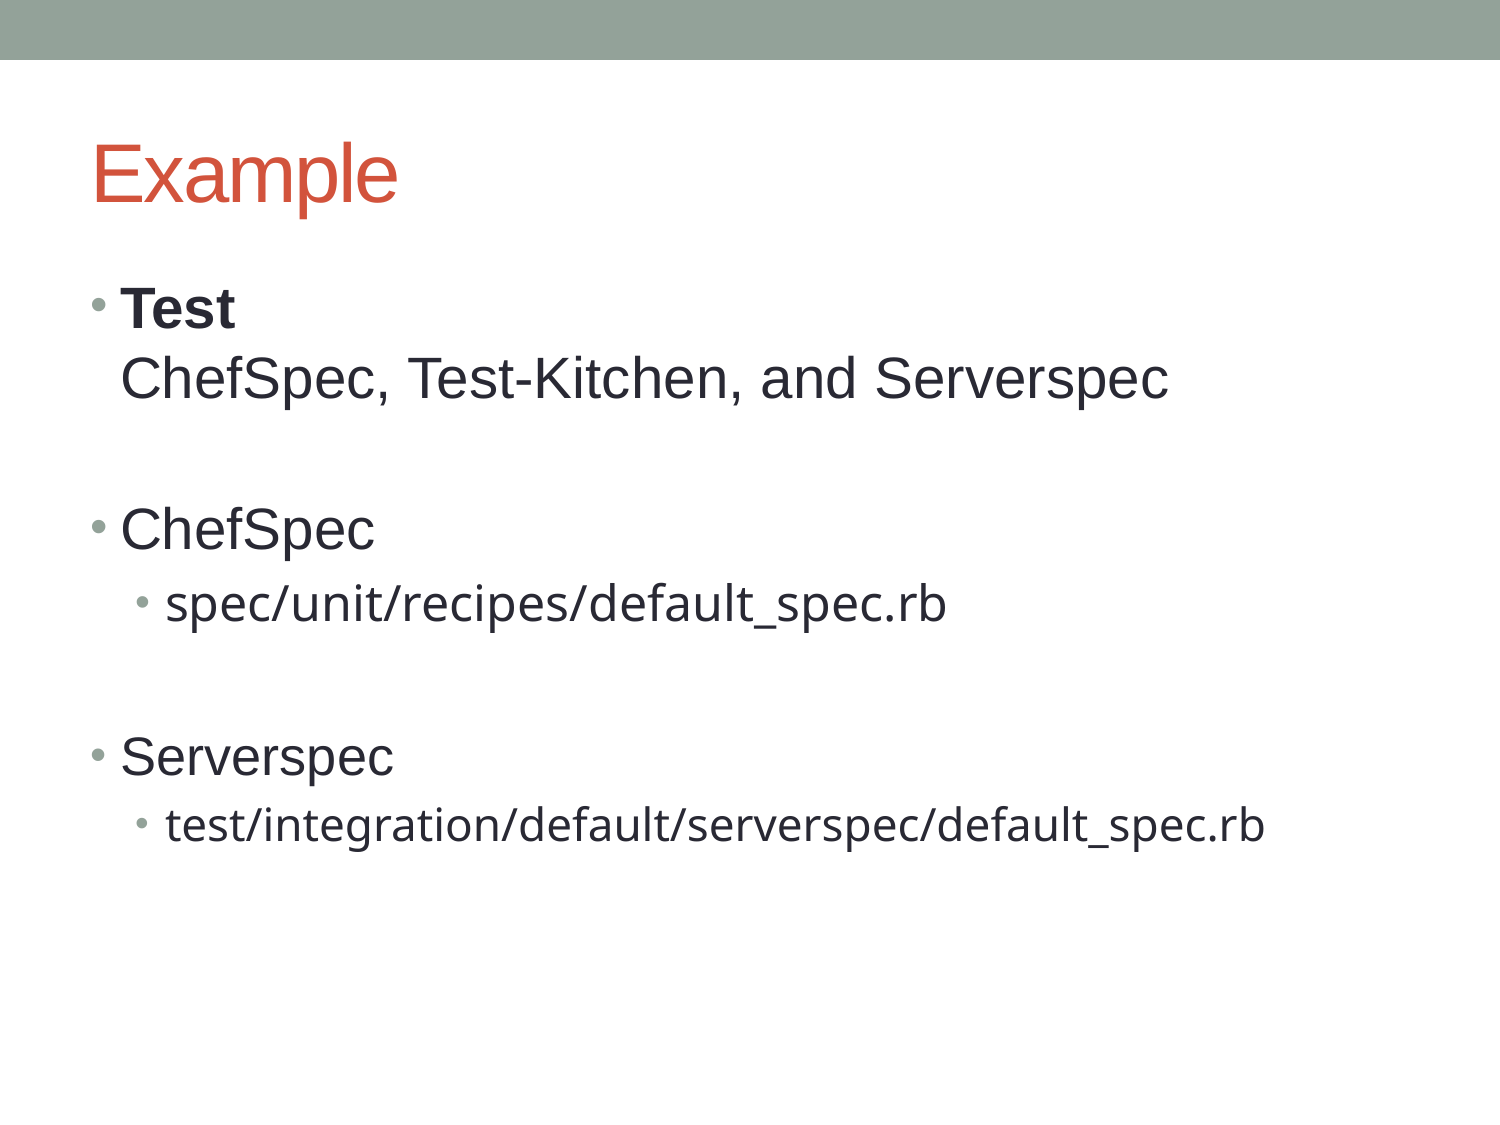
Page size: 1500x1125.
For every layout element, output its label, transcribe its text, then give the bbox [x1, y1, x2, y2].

list Test ChefSpec, Test-Kitchen, and Serverspec ChefSpec spec/unit/recipes/default_spec.rb Serverspec test/integration/default/serverspec/default_spec.rb [75, 262, 1425, 1063]
title Example [75, 87, 1425, 250]
